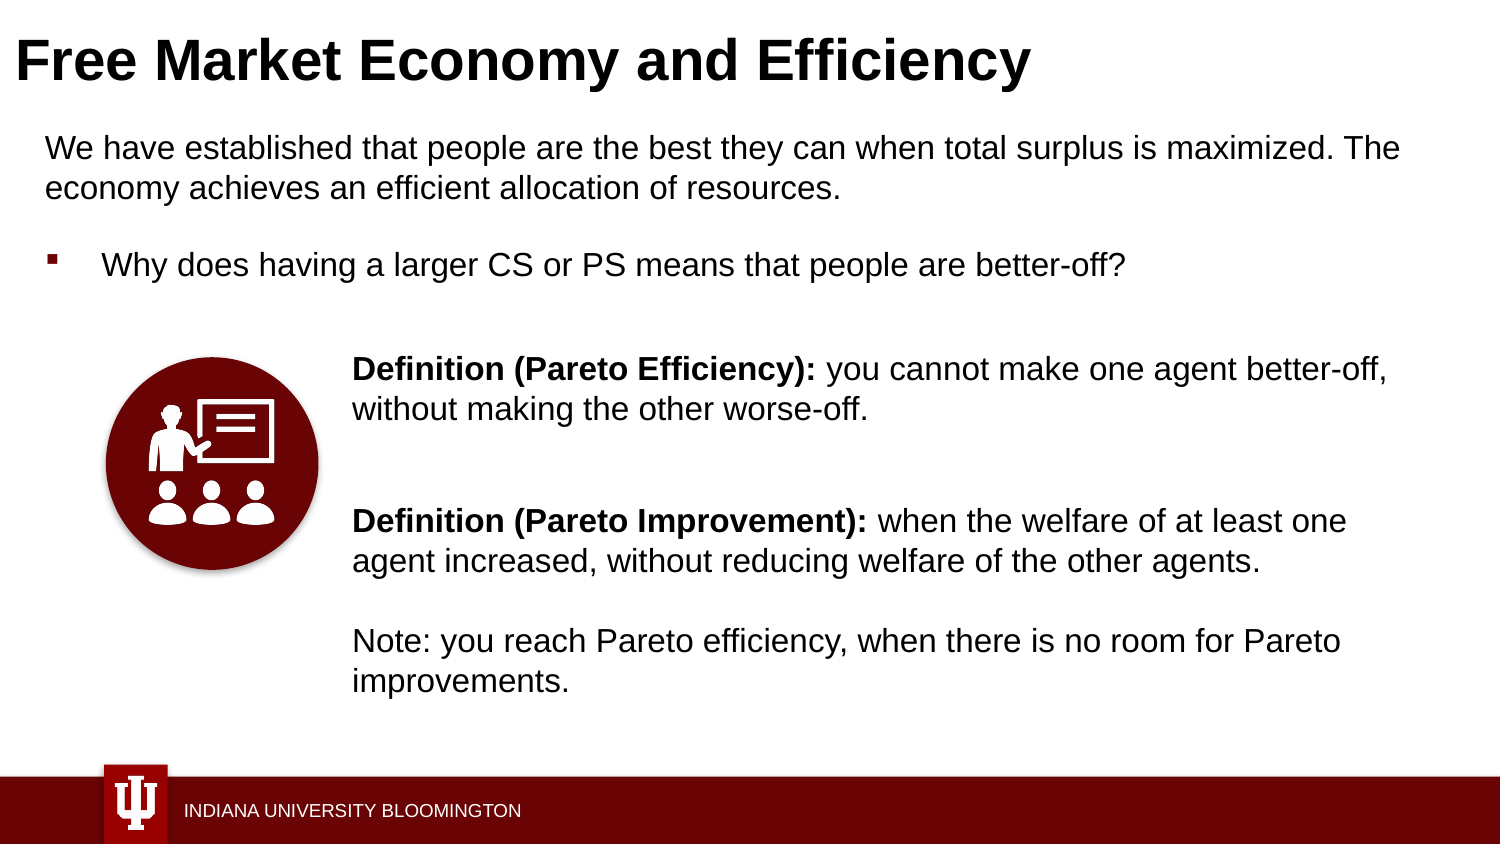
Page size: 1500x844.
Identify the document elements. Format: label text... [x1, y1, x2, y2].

title Free Market Economy and Efficiency [0, 0, 1500, 115]
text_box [105, 339, 1424, 710]
text_box We have established that people are the best they can when total surplus is maximized. The economy achieves an efficient allocation of resources. Why does having a larger CS or PS means that people are better-off? [29, 118, 1451, 312]
